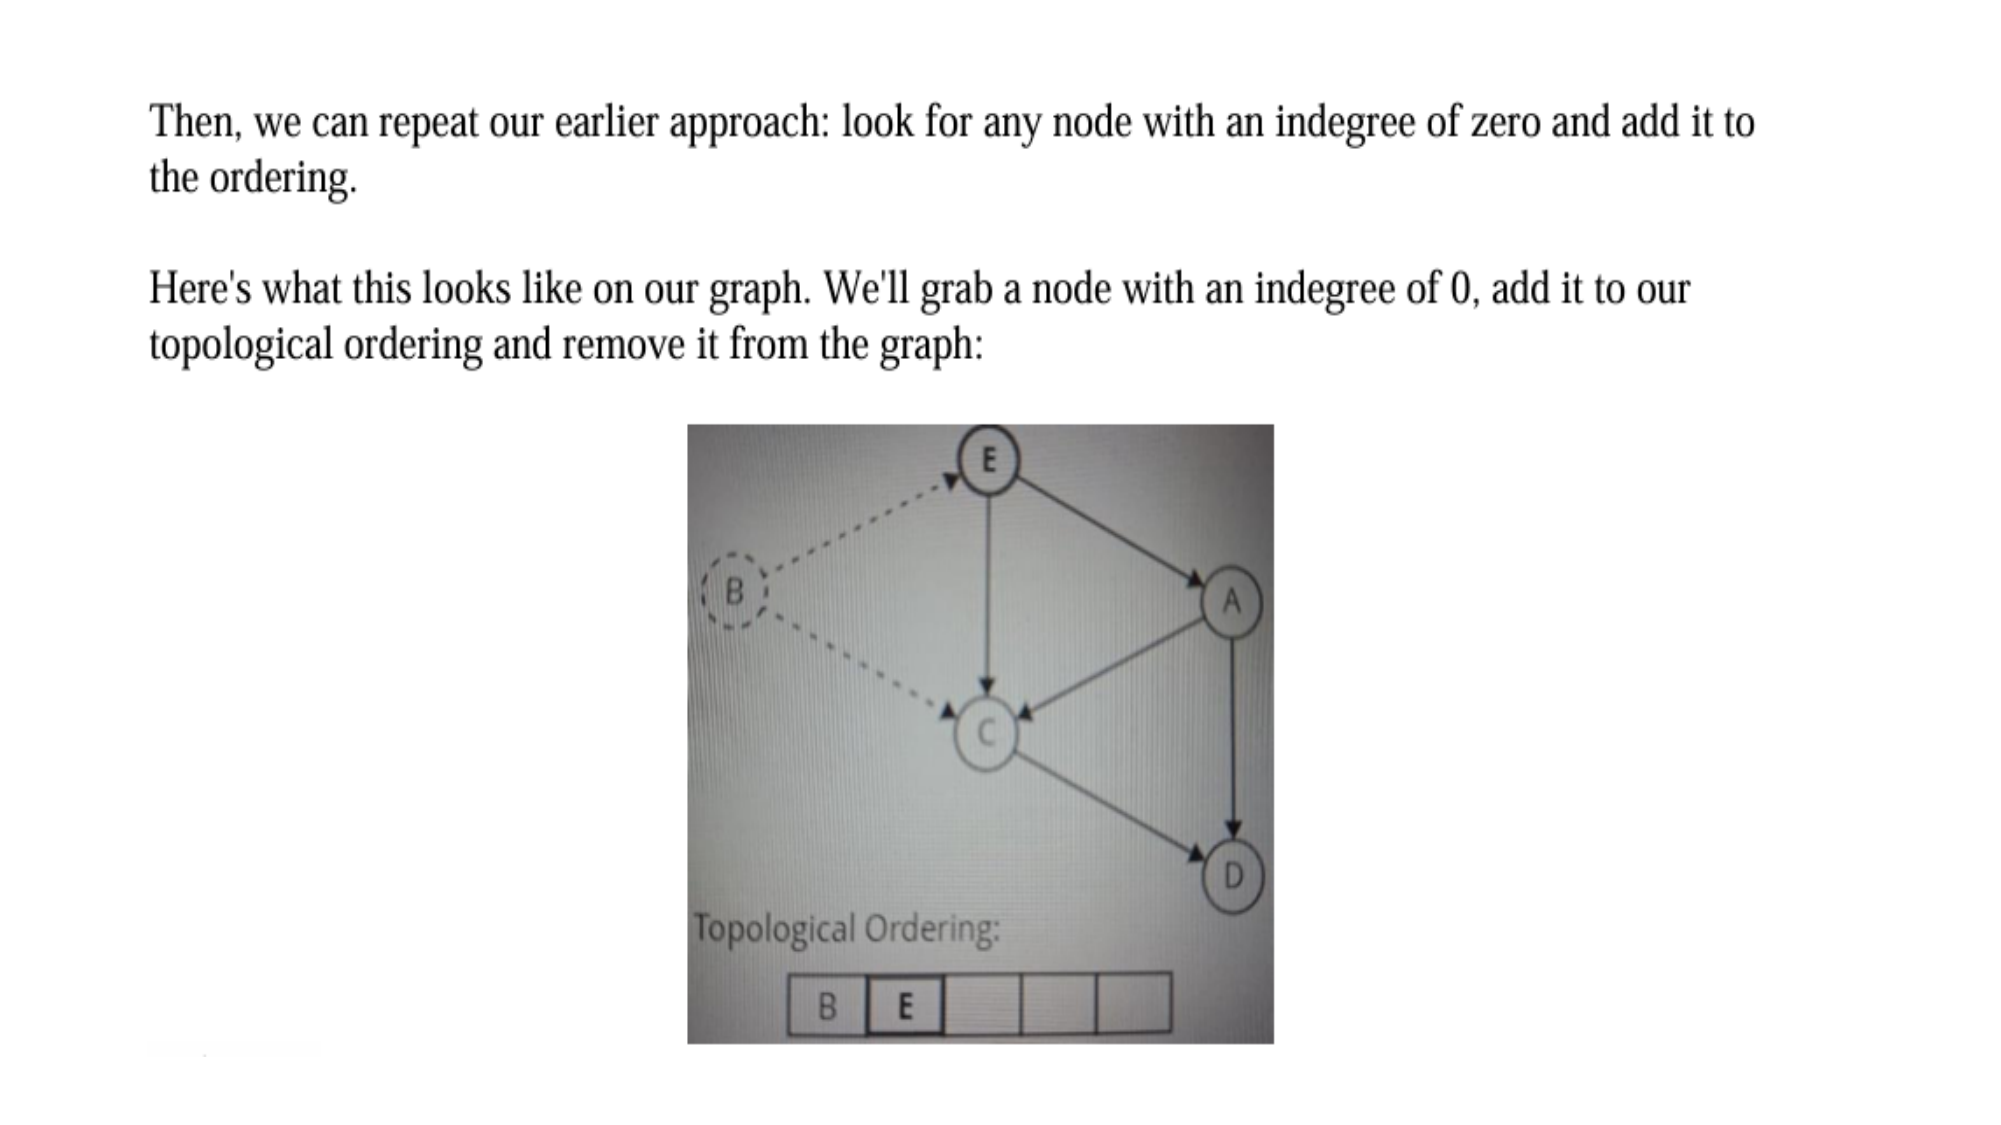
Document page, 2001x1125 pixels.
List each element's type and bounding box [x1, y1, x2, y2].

picture [109, 81, 1875, 1057]
